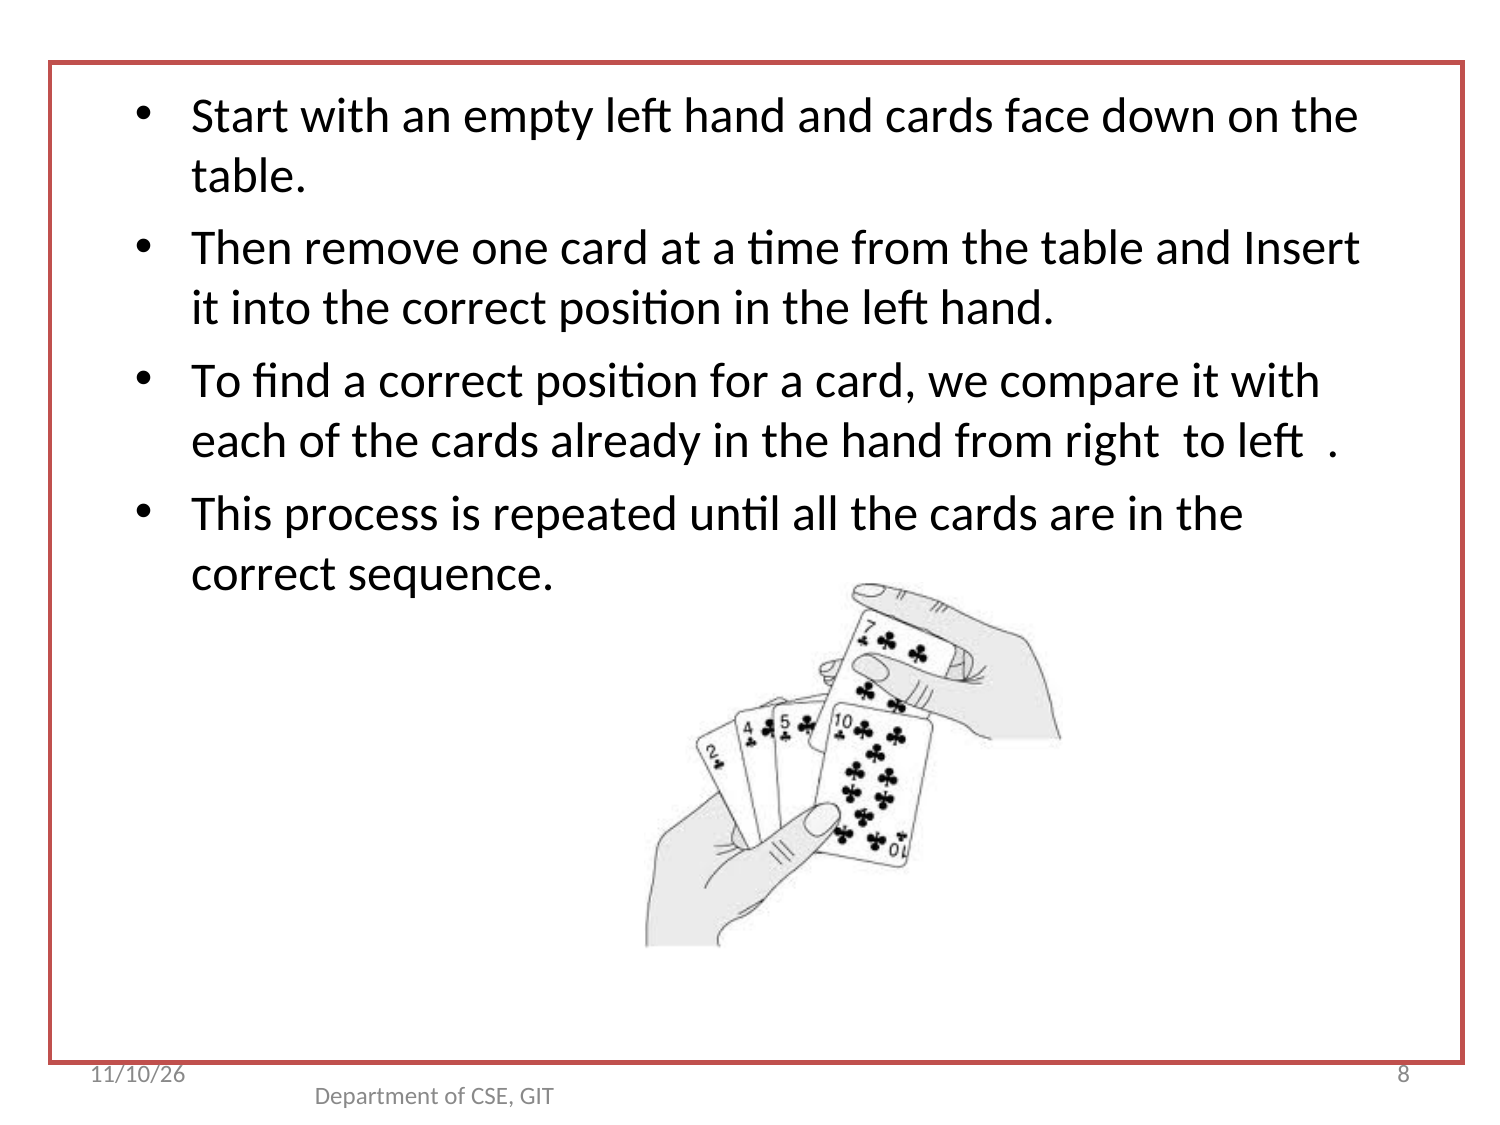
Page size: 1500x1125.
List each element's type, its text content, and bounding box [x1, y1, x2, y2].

text_box [49, 62, 1463, 1063]
picture [644, 582, 1063, 950]
list Start with an empty left hand and cards face down on the table. Then remove one card at a time from the table and Insert it into the correct position in the left hand. To find a correct position for a card, we compare it with each of the cards already in the hand from right to left . This process is repeated until all the cards are in the correct sequence. [119, 75, 1395, 1016]
text_box Department of CSE, GIT [299, 1065, 1213, 1125]
text_box 11/10/26 [75, 1042, 425, 1103]
text_box <number> [1074, 1042, 1425, 1103]
